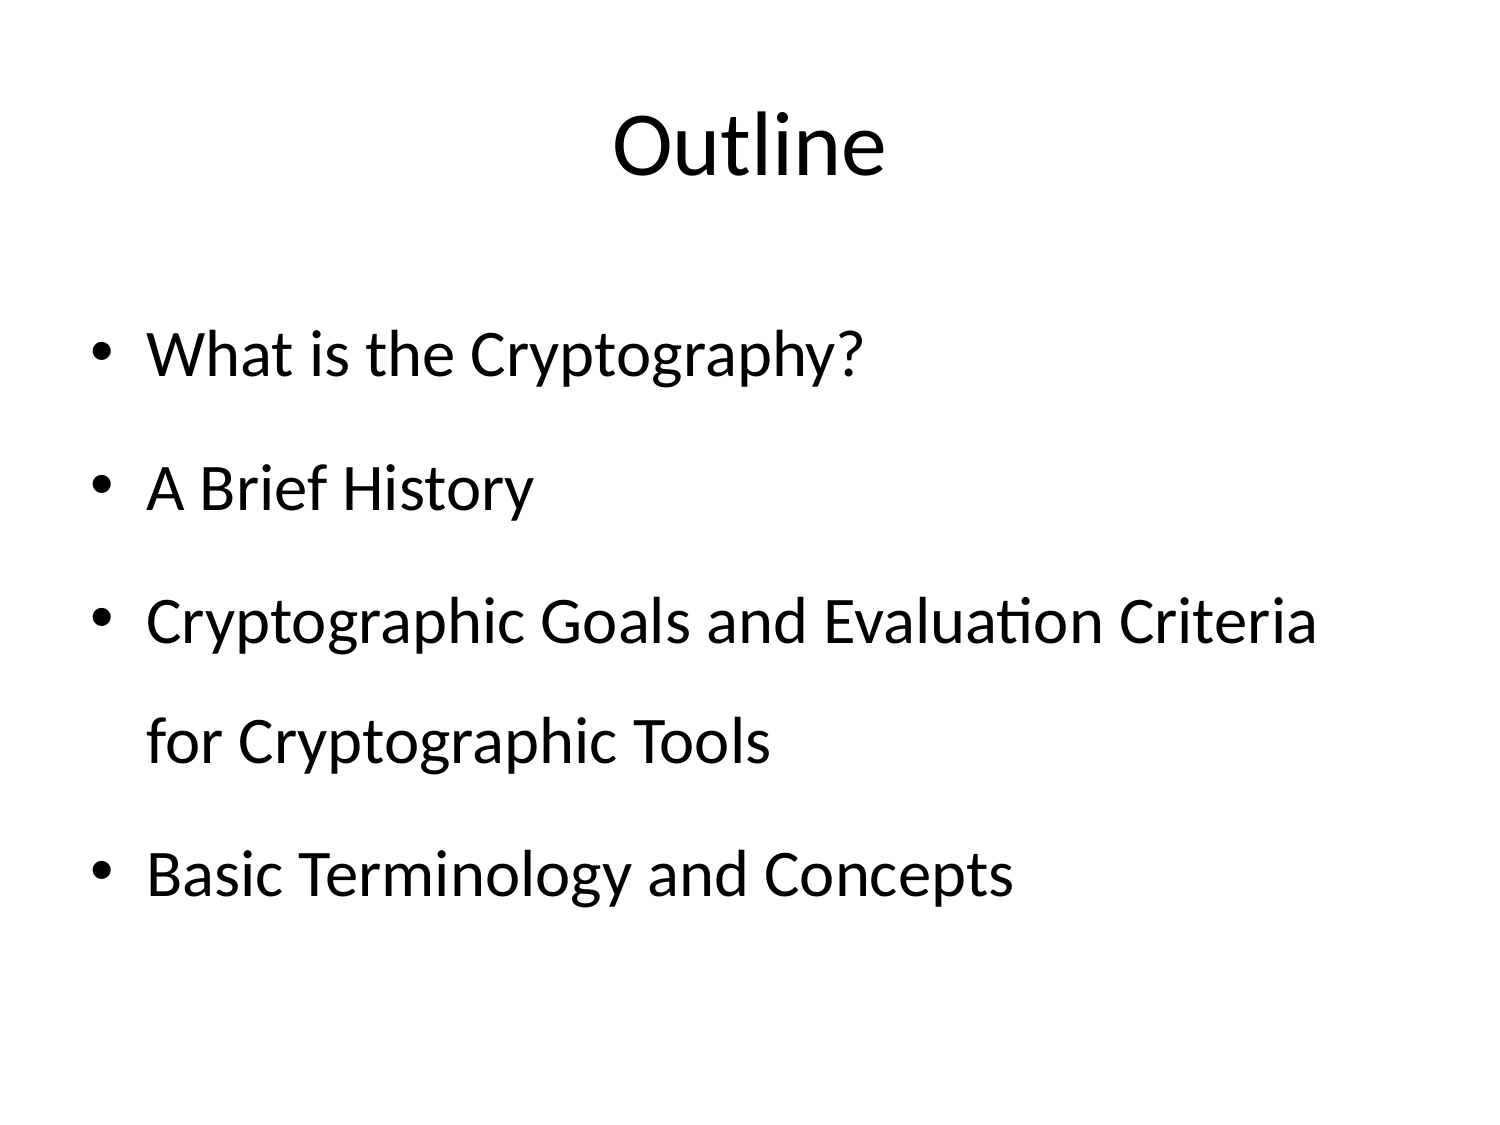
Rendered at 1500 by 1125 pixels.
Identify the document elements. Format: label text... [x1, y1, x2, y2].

list What is the Cryptography? A Brief History Cryptographic Goals and Evaluation Criteria for Cryptographic Tools Basic Terminology and Concepts [75, 262, 1425, 1005]
title Outline [75, 45, 1425, 233]
